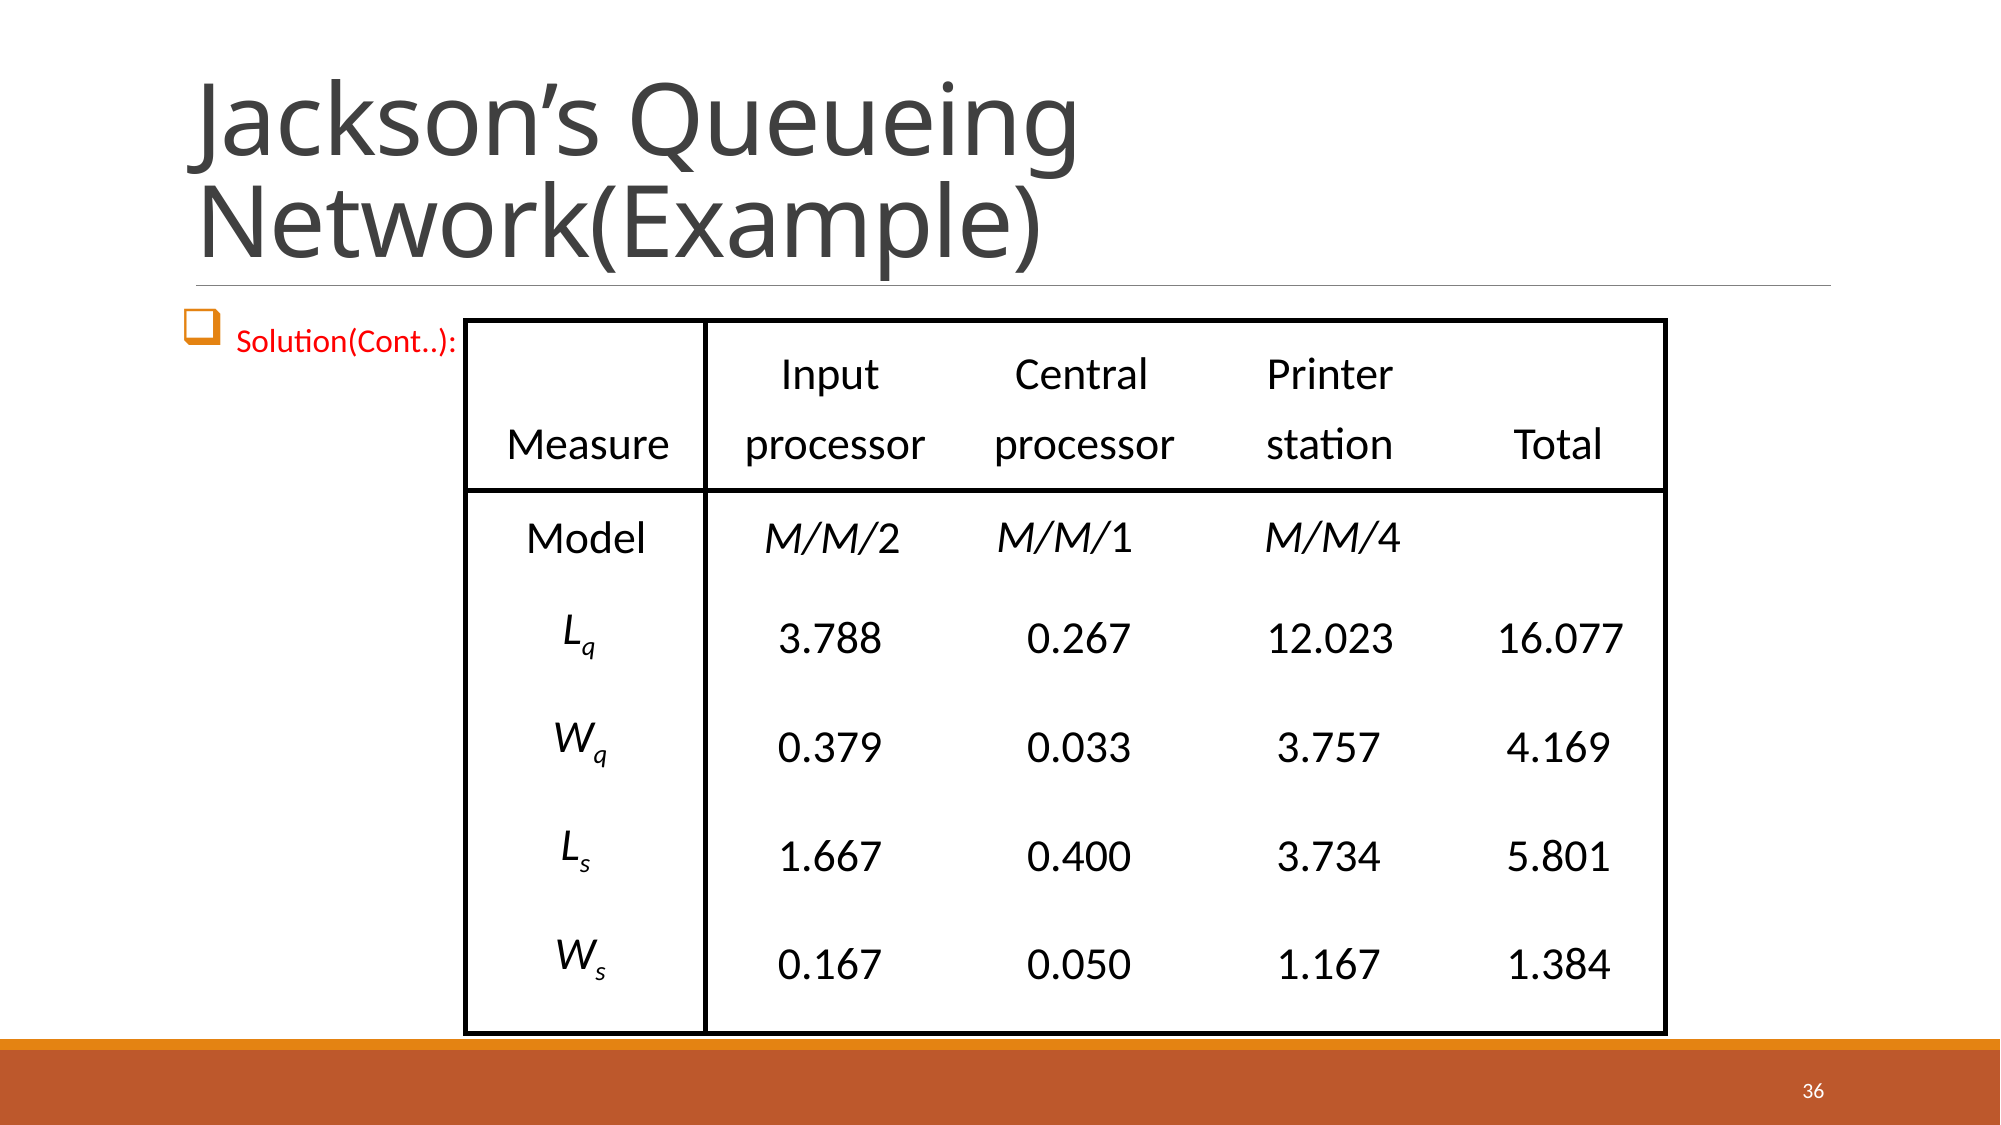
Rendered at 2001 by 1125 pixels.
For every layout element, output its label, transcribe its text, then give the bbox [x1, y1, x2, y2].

text_box [465, 320, 705, 1034]
slide_number 36 [1624, 1059, 1840, 1120]
text_box [706, 320, 1666, 1034]
list Solution(Cont..): [180, 302, 1830, 1039]
text_box M/M/1 [996, 507, 1133, 563]
title Jackson’s Queueing Network(Example) [180, 47, 1830, 285]
text_box M/M/4 [1264, 507, 1401, 563]
